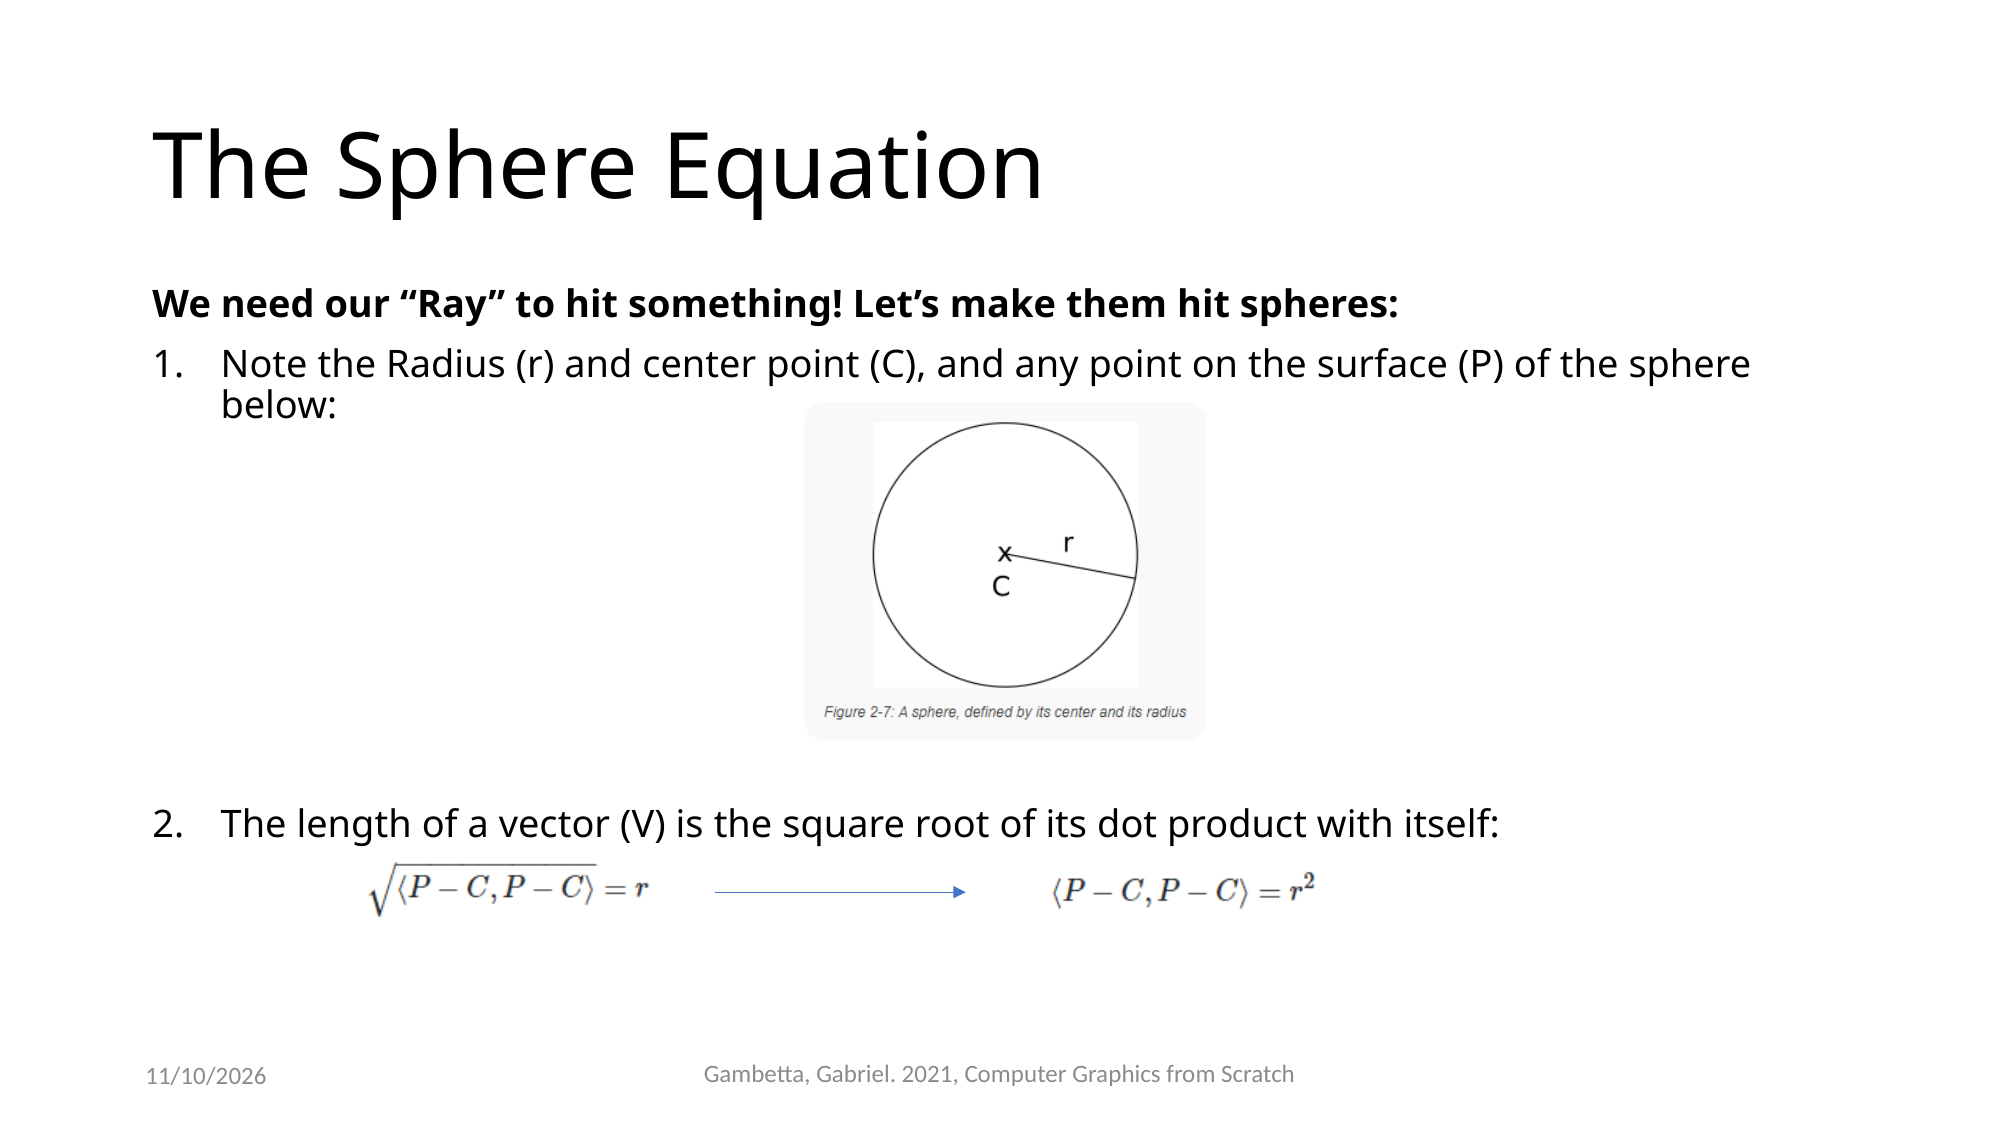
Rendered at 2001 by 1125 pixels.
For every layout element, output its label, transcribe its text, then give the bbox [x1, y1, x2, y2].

picture [1034, 855, 1336, 925]
picture [327, 847, 715, 937]
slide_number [130, 1044, 581, 1105]
picture [790, 392, 1210, 744]
footer Gambetta, Gabriel. 2021, Computer Graphics from Scratch [662, 1042, 1338, 1103]
list We need our “Ray” to hit something! Let’s make them hit spheres: Note the Radius (r) and center point (C), and any point on the surface (P) of the sphere below: The length of a vector (V) is the square root of its dot product with itself: [137, 277, 1854, 858]
title The Sphere Equation [137, 59, 1863, 278]
